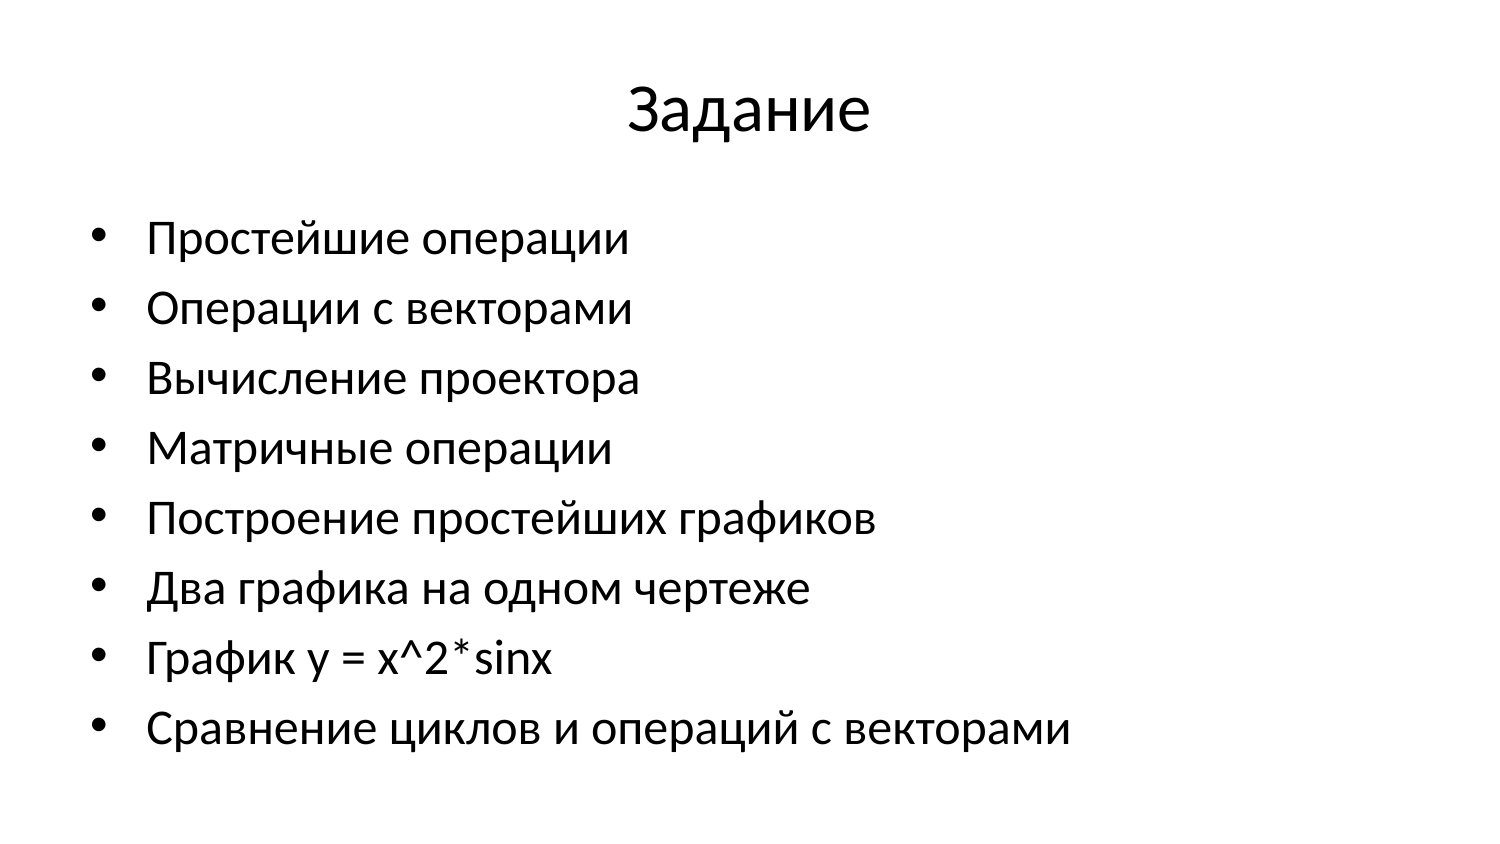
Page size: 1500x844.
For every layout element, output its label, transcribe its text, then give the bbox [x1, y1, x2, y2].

title Задание [75, 33, 1425, 175]
list Простейшие операции Операции с векторами Вычисление проектора Матричные операции Построение простейших графиков Два графика на одном чертеже График y = x^2*sinx Сравнение циклов и операций с векторами [75, 196, 1425, 754]
